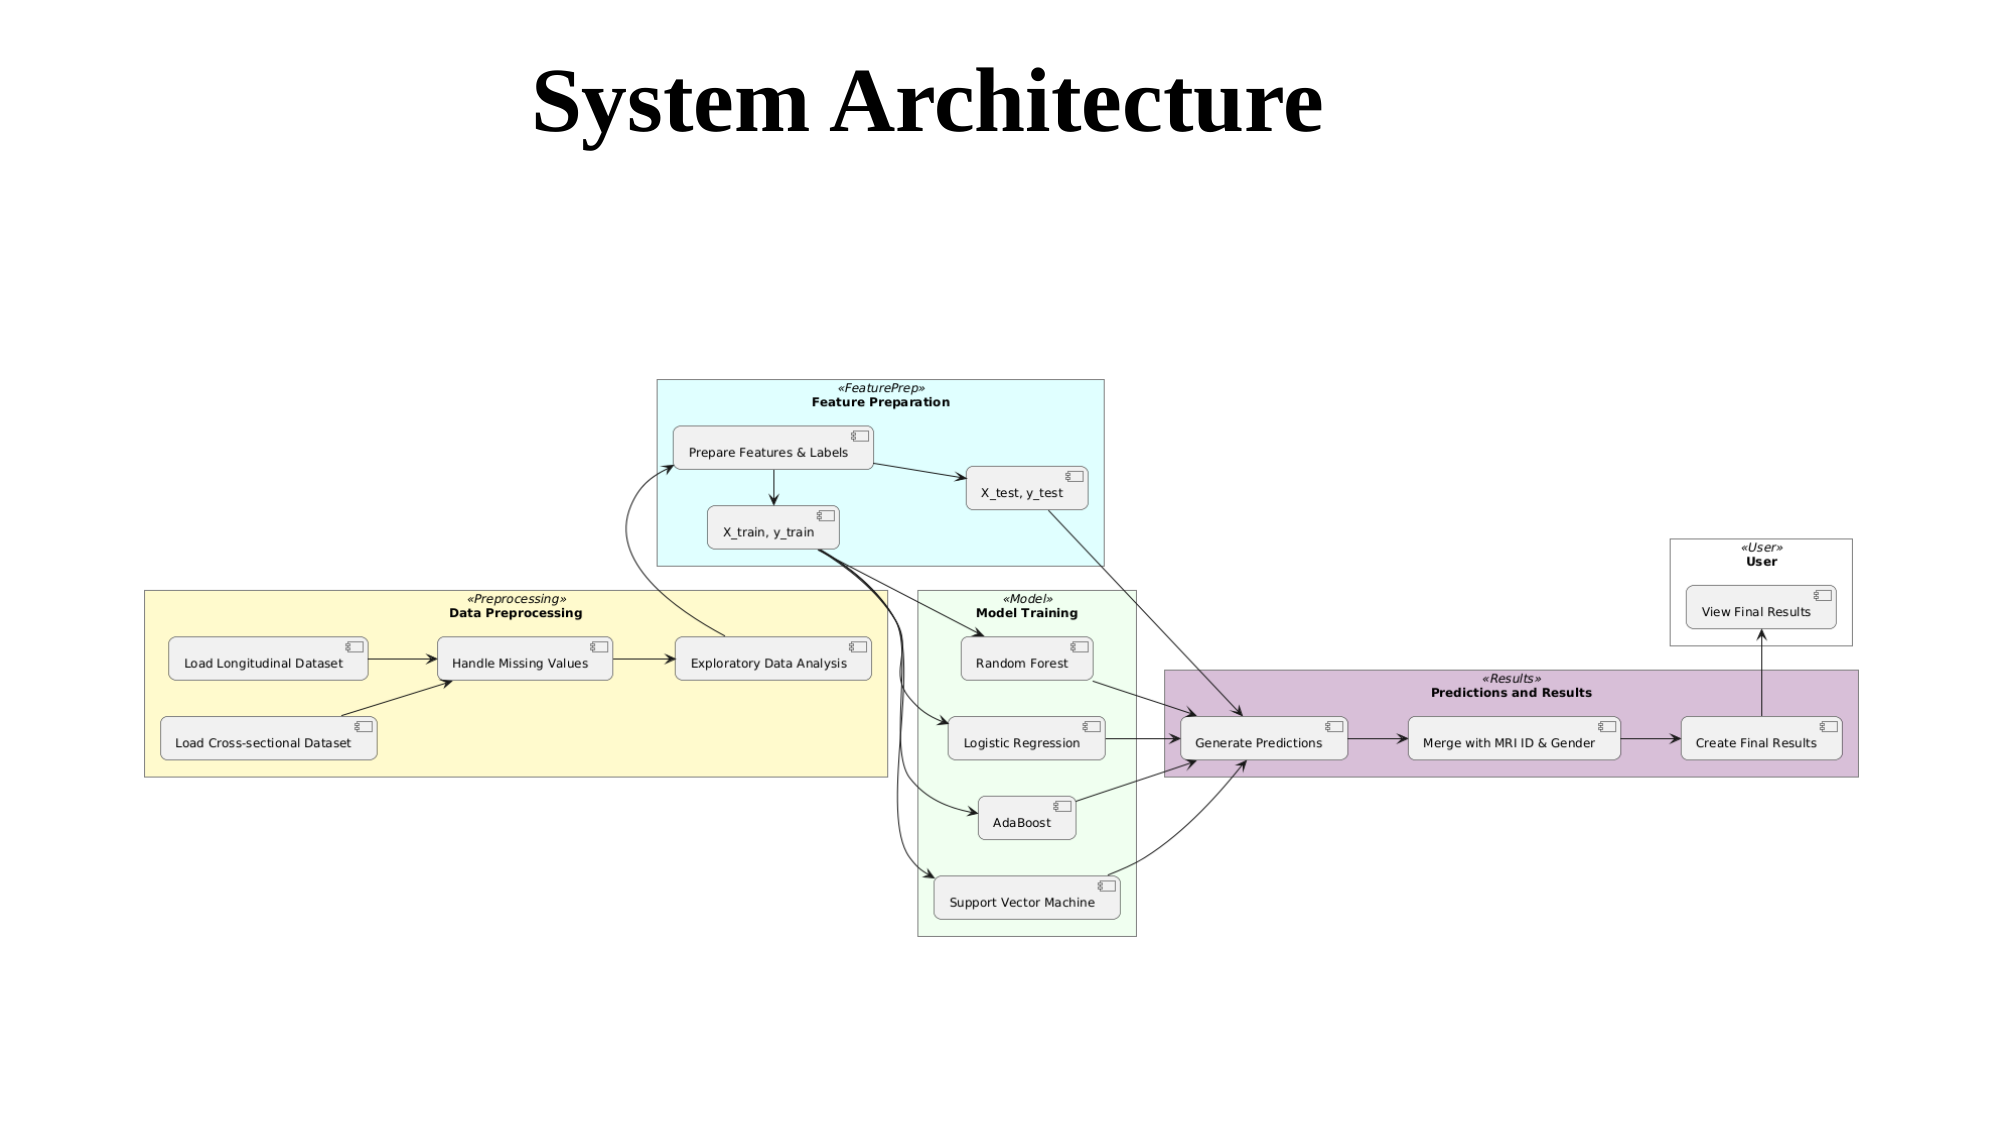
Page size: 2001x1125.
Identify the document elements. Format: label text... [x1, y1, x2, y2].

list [137, 372, 1863, 941]
text_box System Architecture [273, 32, 1584, 157]
